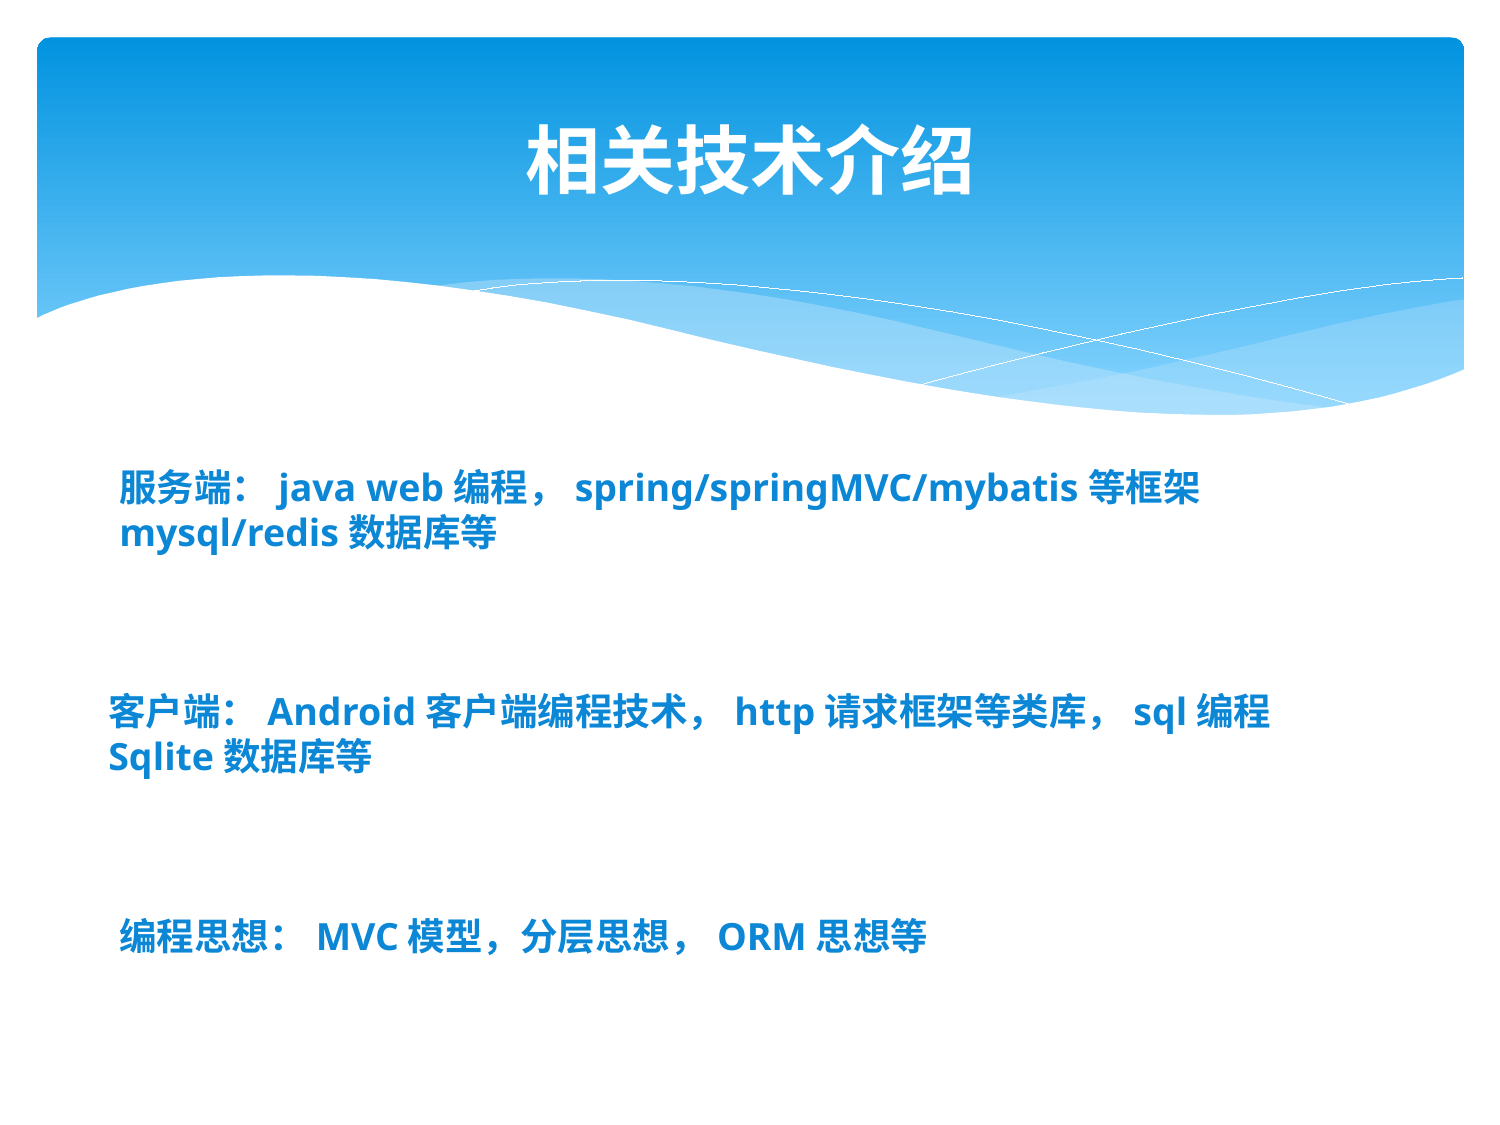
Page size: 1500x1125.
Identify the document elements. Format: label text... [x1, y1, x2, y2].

text_box 编程思想：MVC模型，分层思想，ORM思想等 [104, 905, 943, 965]
text_box 客户端：Android客户端编程技术，http请求框架等类库，sql编程 Sqlite数据库等 [93, 680, 1287, 786]
text_box 服务端：java web编程，spring/springMVC/mybatis等框架 mysql/redis数据库等 [104, 456, 1216, 561]
title 相关技术介绍 [75, 55, 1425, 261]
